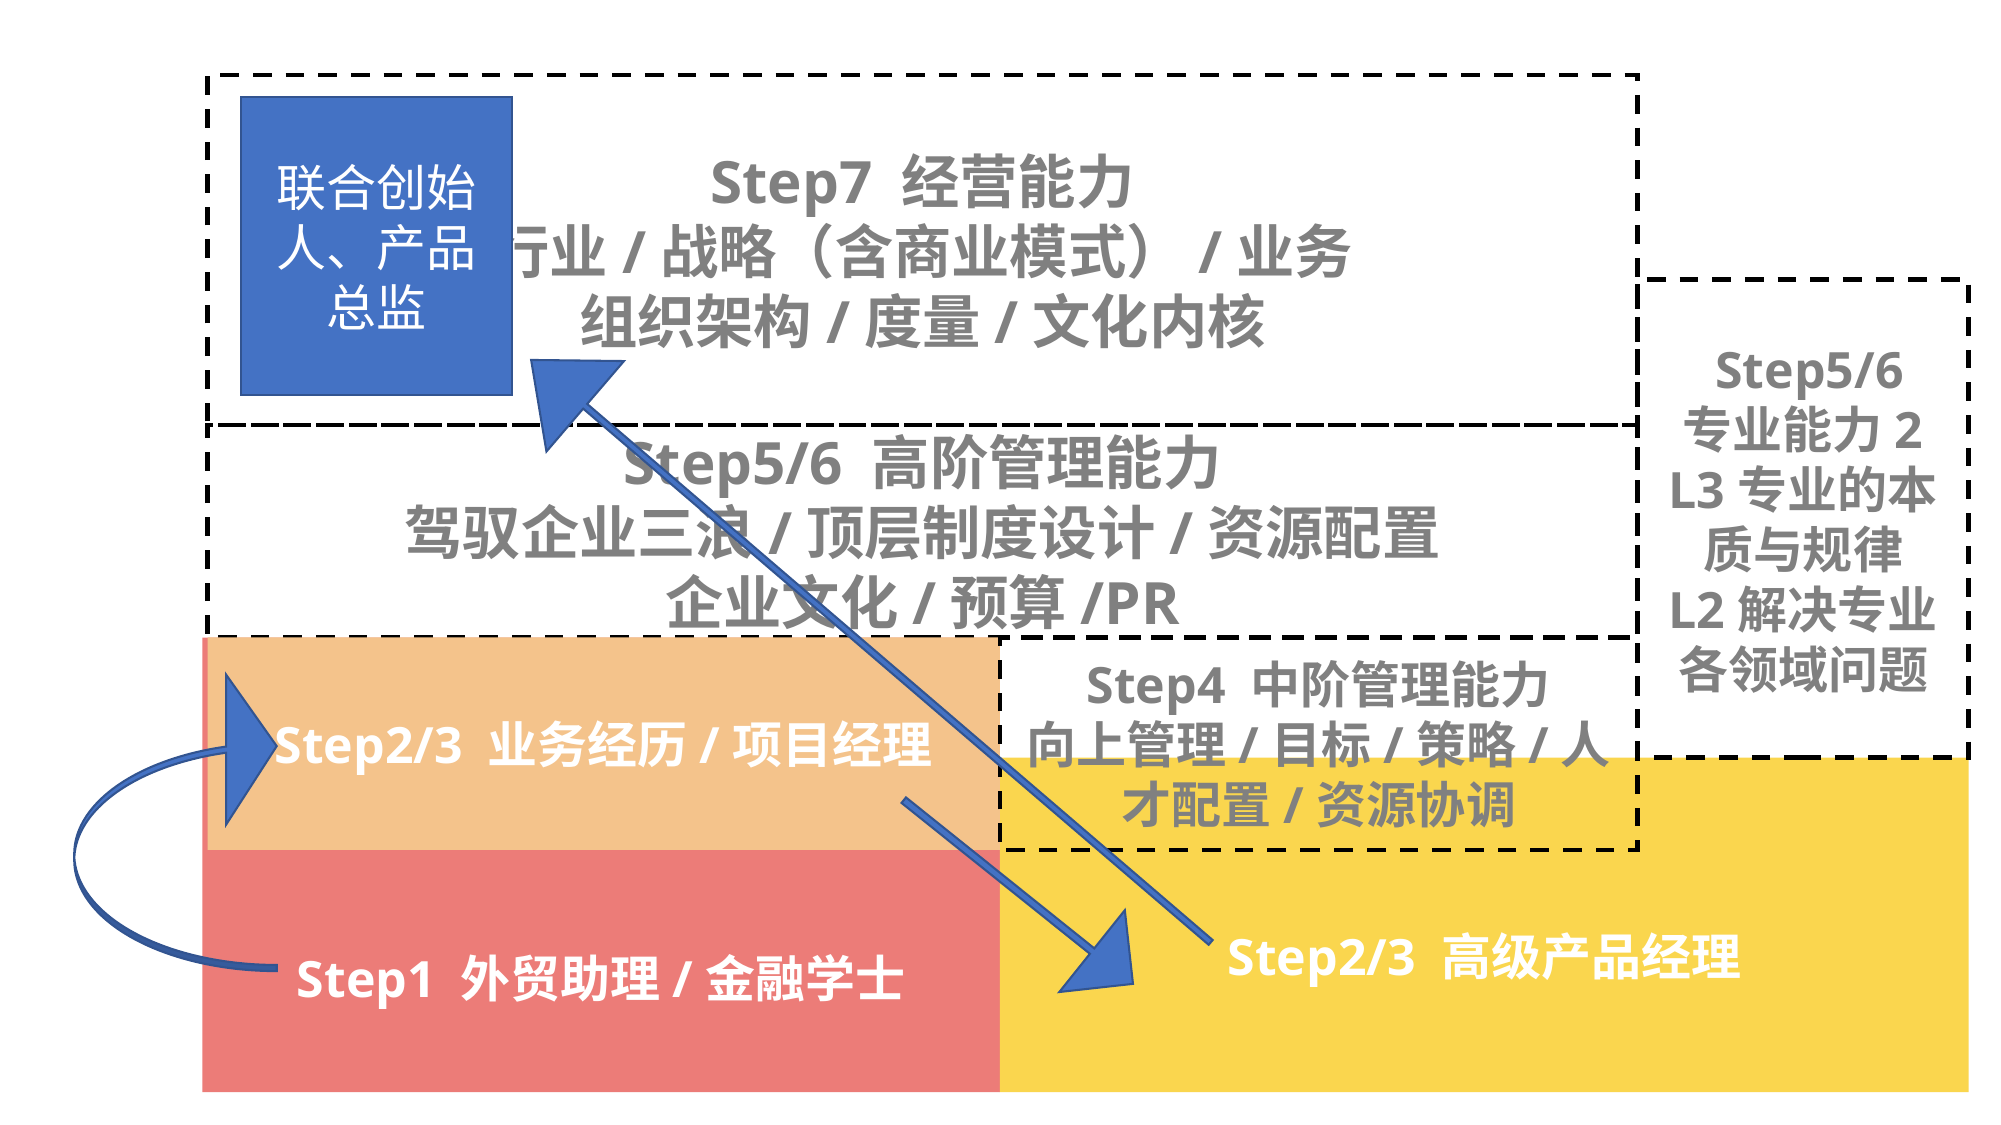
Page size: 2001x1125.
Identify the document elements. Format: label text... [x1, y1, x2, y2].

text_box Step2/3 业务经历/项目经理 [206, 636, 999, 851]
text_box [900, 795, 1135, 994]
text_box Step5/6 高阶管理能力 驾驭企业三浪/顶层制度设计/资源配置 企业文化/预算/PR [614, 424, 1638, 637]
text_box Step4 中阶管理能力 向上管理/目标/策略/人才配置/资源协调 [999, 636, 1638, 851]
text_box [529, 358, 1215, 947]
text_box [73, 671, 278, 973]
text_box Step5/6 专业能力2 L3专业的本质与规律 L2解决专业各领域问题 [1638, 279, 1970, 759]
text_box Step7 经营能力 行业/战略（含商业模式）/业务 组织架构/度量/文化内核 [207, 74, 1638, 424]
text_box 联合创始人、产品总监 [240, 96, 513, 396]
text_box Step5/6 专业能力2 Step1 外贸助理/金融学士 [201, 758, 999, 1093]
text_box Step2/3 高级产品经理 [999, 758, 1970, 1093]
text_box Step5/6 高阶管理能力 驾驭企业三浪/顶层制度设计/资源配置 企业文化/预算/PR [207, 424, 845, 636]
text_box Step2/3 业务经历/项目经理 [861, 636, 1001, 754]
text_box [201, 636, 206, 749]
